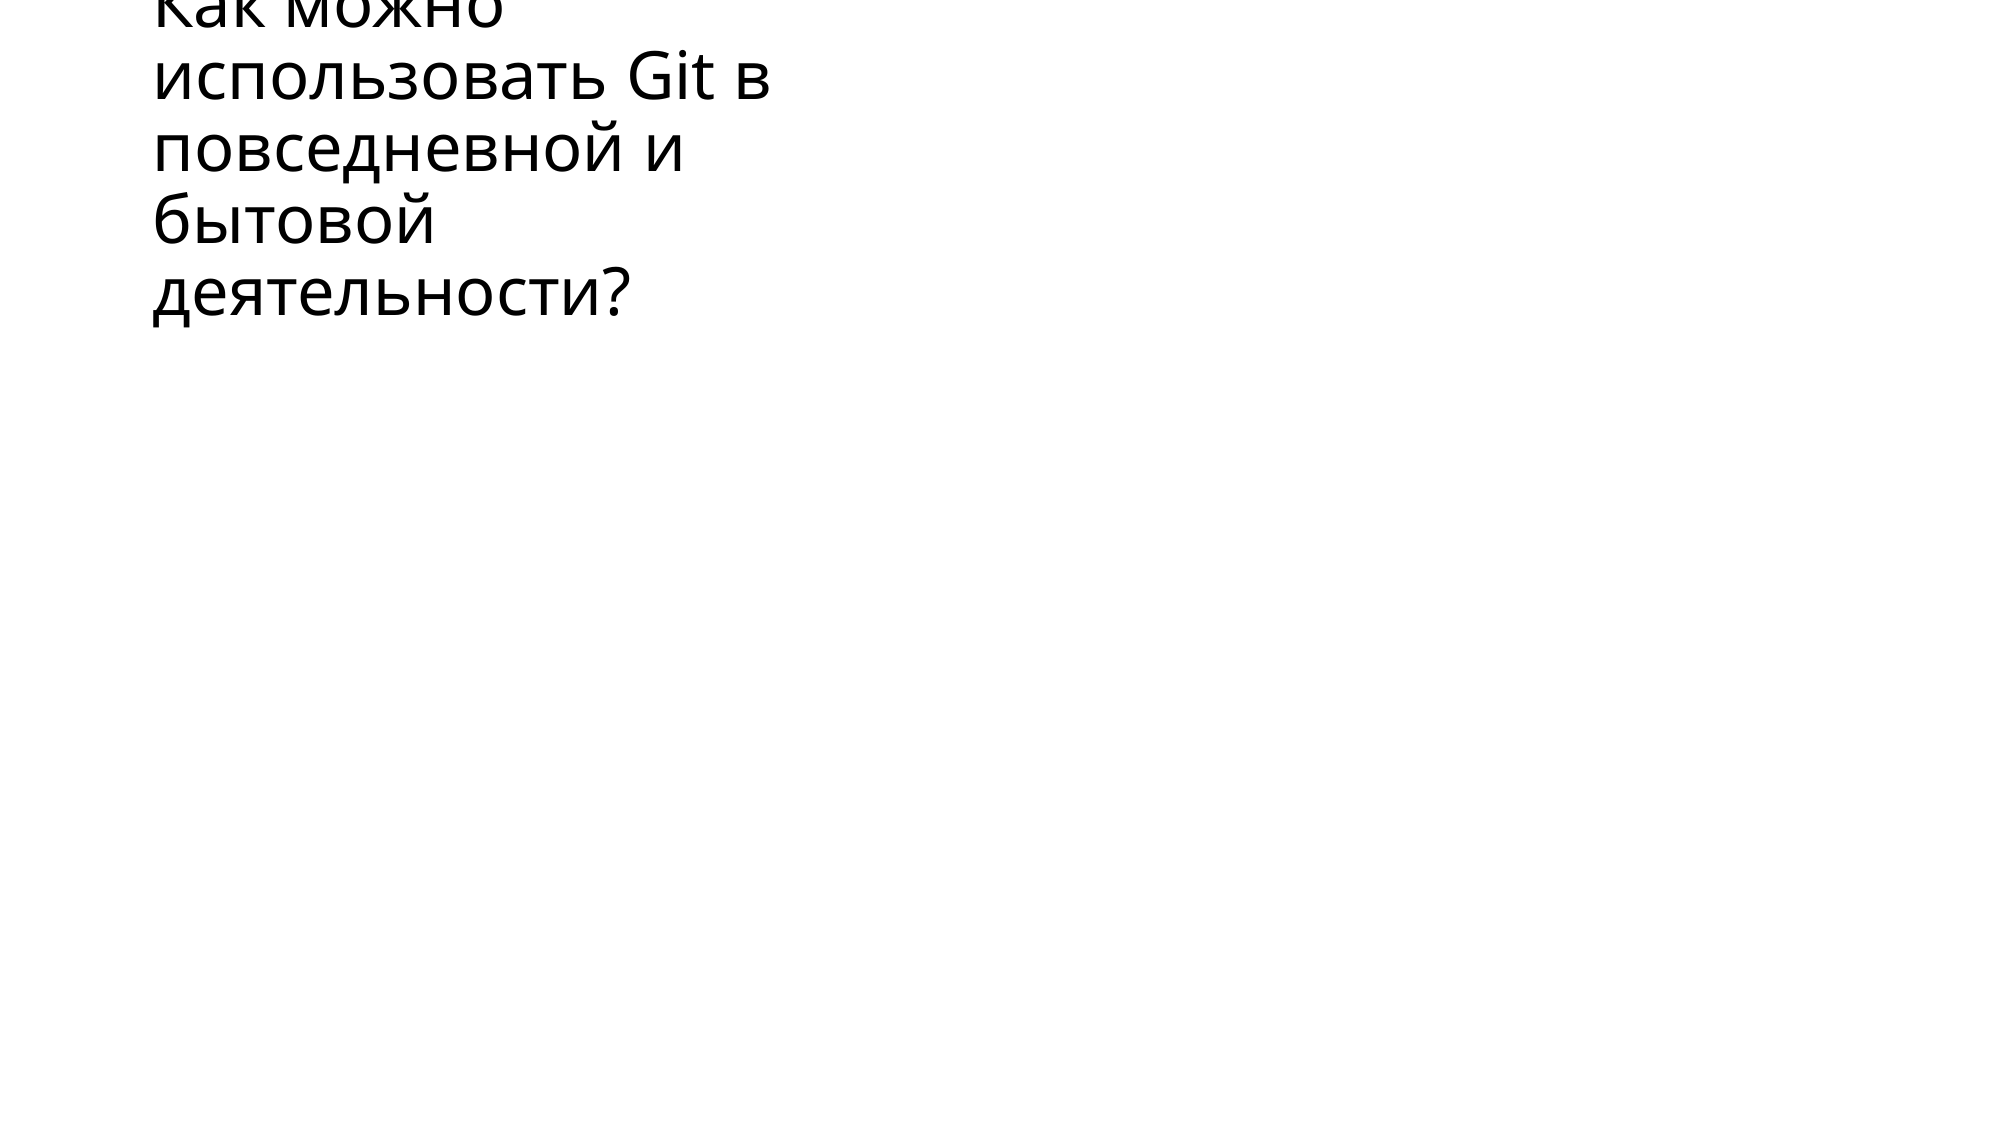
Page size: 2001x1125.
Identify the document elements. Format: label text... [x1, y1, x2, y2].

title Как можно использовать Git в повседневной и бытовой деятельности? [137, 75, 868, 338]
